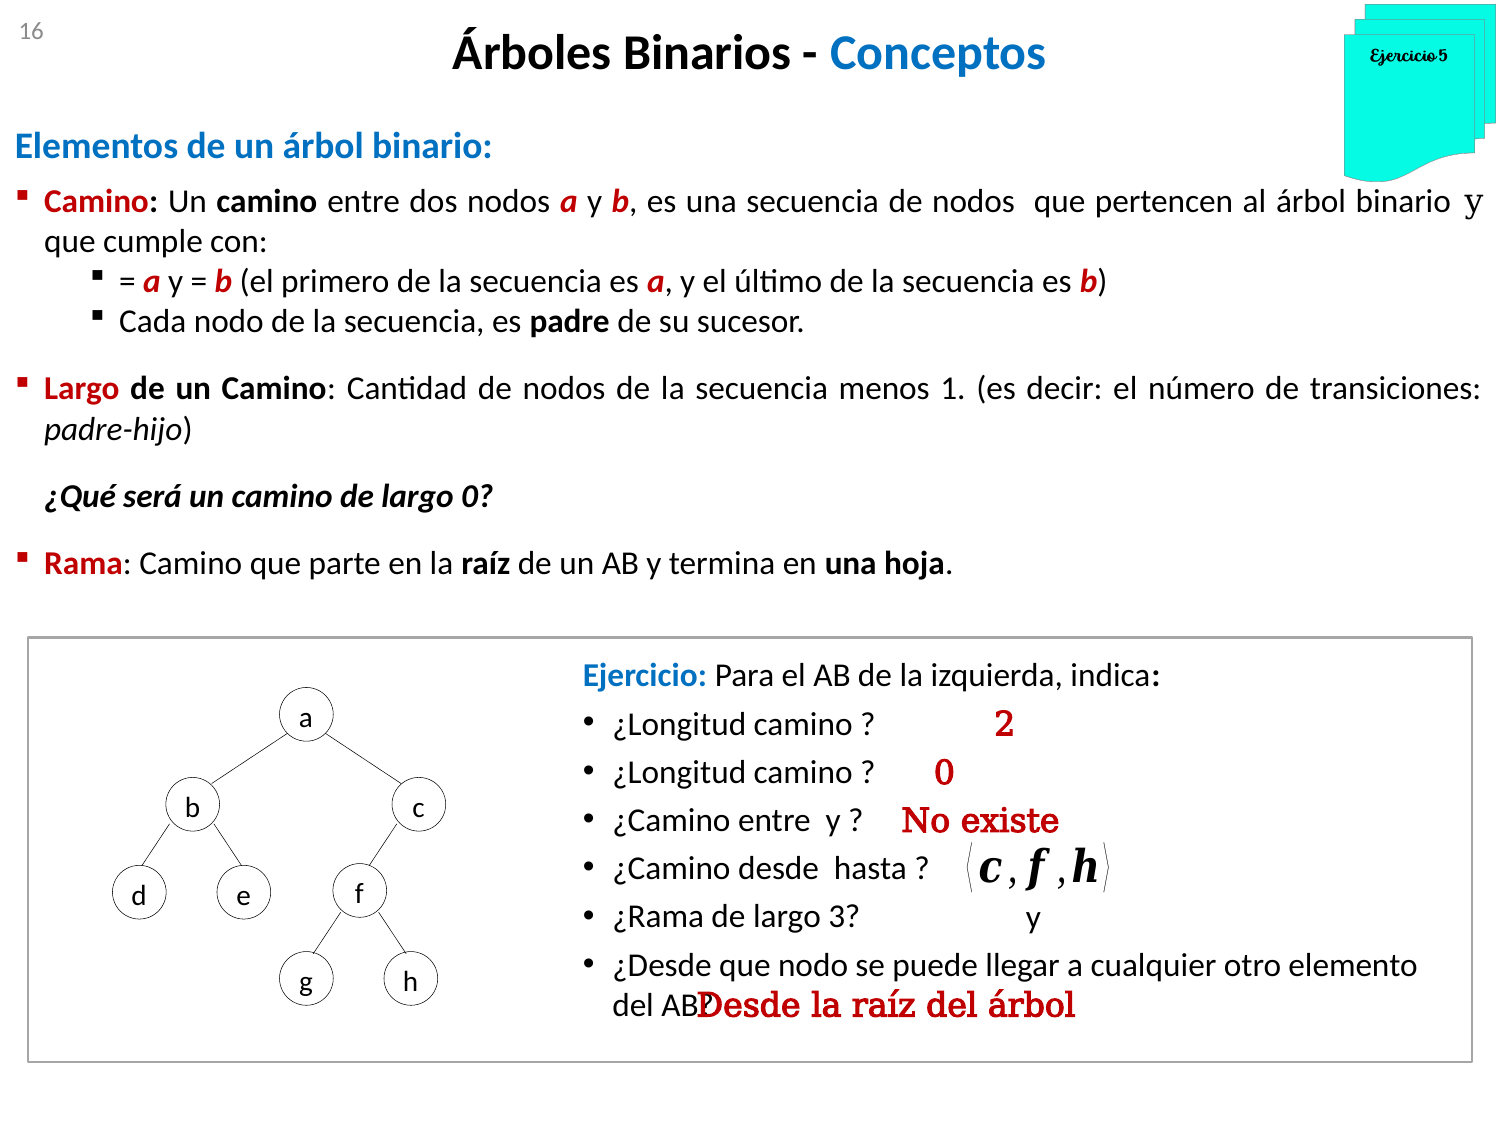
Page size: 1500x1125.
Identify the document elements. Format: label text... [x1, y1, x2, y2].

text_box Elementos de un árbol binario: [0, 113, 599, 174]
text_box Desde la raíz del árbol [681, 975, 1091, 1031]
text_box No existe [886, 791, 1075, 846]
picture [1344, 3, 1497, 182]
text_box [26, 635, 1474, 1065]
title Árboles Binarios - Conceptos [0, 0, 1500, 100]
text_box 0 [919, 743, 970, 791]
text_box 2 [979, 694, 1031, 750]
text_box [112, 687, 446, 1006]
